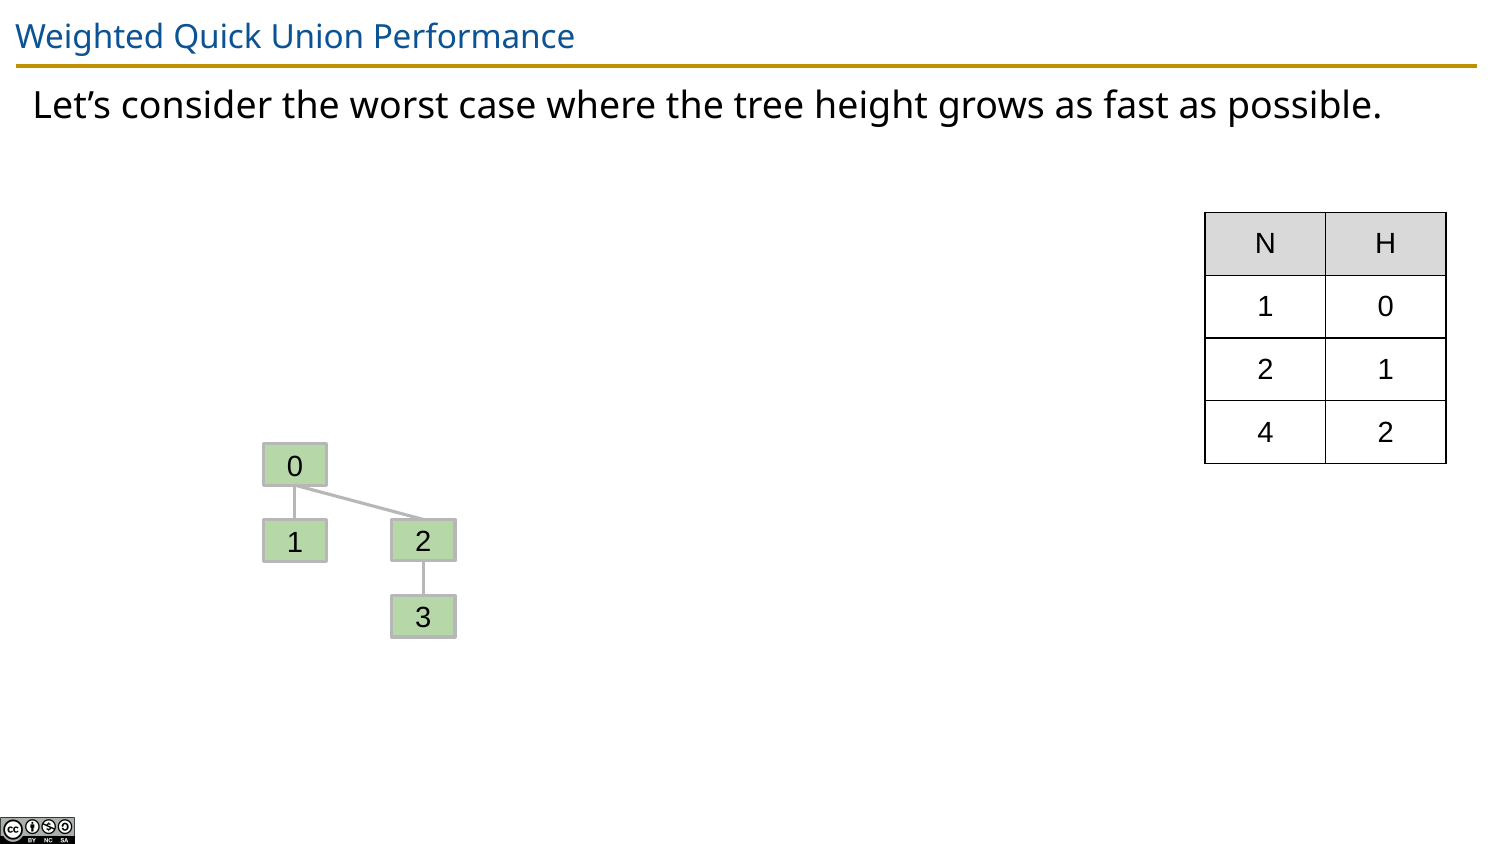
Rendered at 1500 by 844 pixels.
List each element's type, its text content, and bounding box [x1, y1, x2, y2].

text_box 3 [391, 595, 456, 637]
table_cell 1 [1326, 339, 1445, 400]
table_cell 2 [1206, 339, 1325, 400]
text_box 2 [391, 519, 456, 561]
table_header H [1326, 213, 1445, 275]
table_cell 0 [1326, 276, 1445, 337]
table_header N [1206, 213, 1325, 275]
text_box 0 [263, 443, 327, 486]
table_cell 4 [1206, 401, 1325, 463]
list Let’s consider the worst case where the tree height grows as fast as possible. [17, 65, 1416, 627]
text_box 1 [263, 519, 327, 562]
picture [0, 817, 75, 844]
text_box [294, 484, 424, 520]
table_cell 2 [1326, 401, 1445, 463]
title Weighted Quick Union Performance [0, 0, 1398, 65]
table_cell 1 [1206, 276, 1325, 337]
